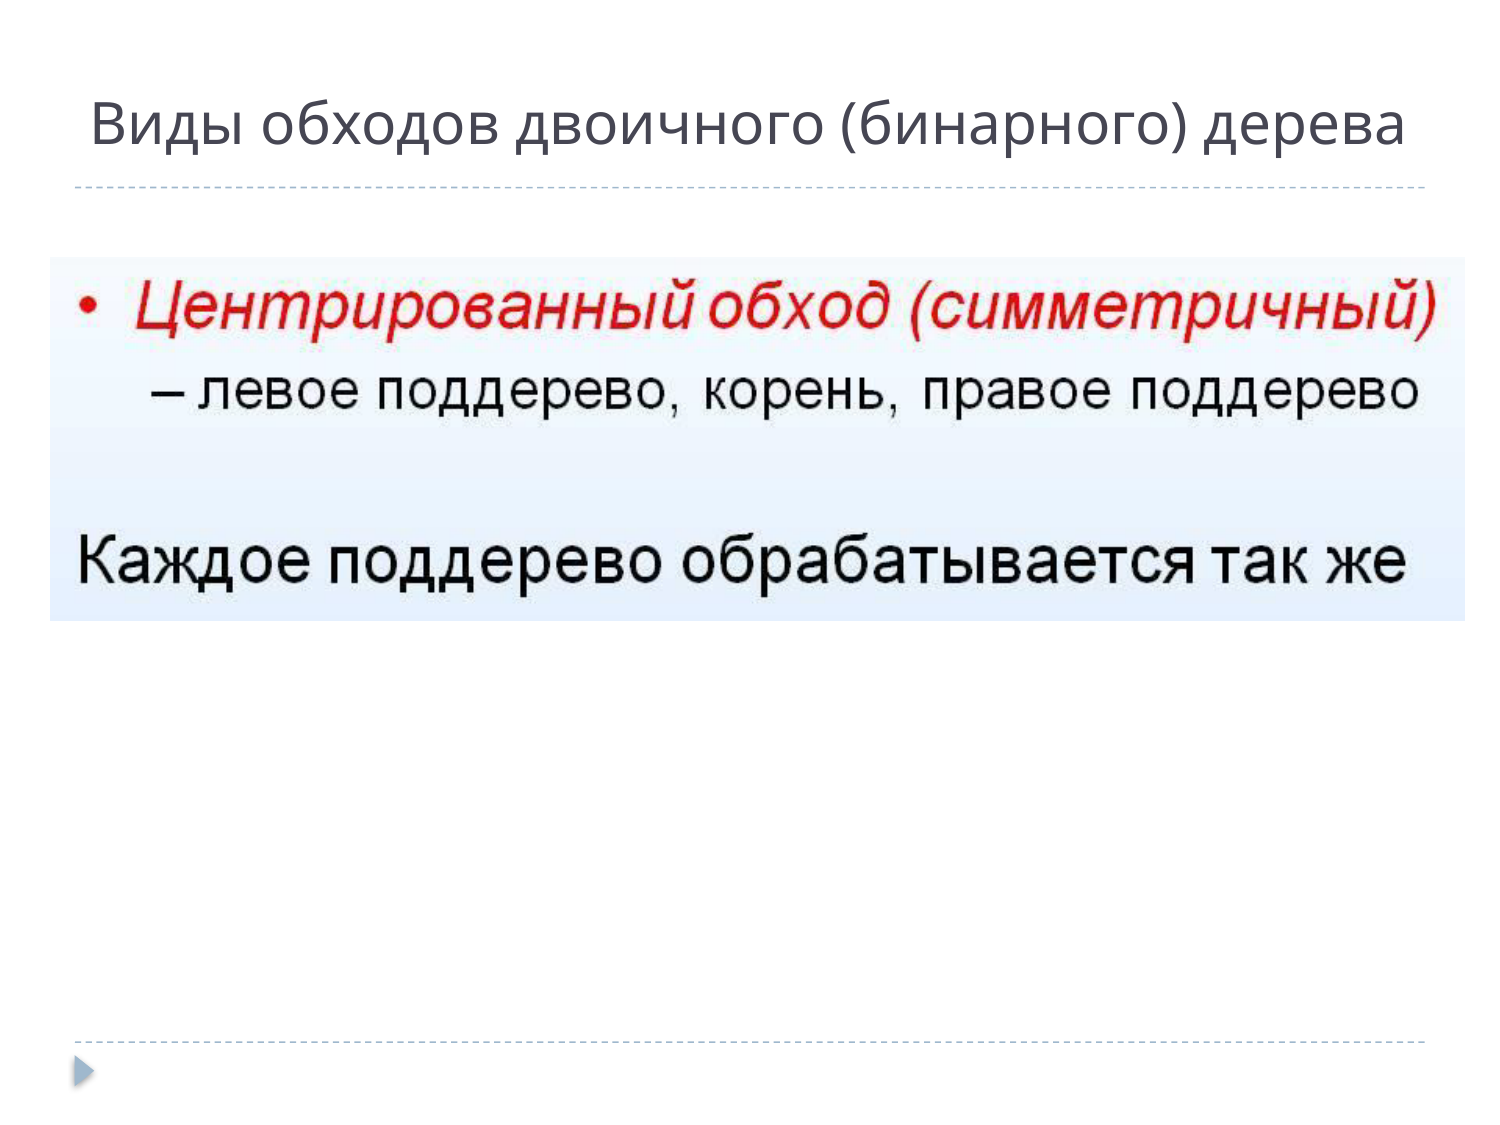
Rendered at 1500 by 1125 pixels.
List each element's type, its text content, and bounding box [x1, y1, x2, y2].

title Виды обходов двоичного (бинарного) дерева [75, 24, 1425, 164]
picture [50, 257, 1466, 621]
